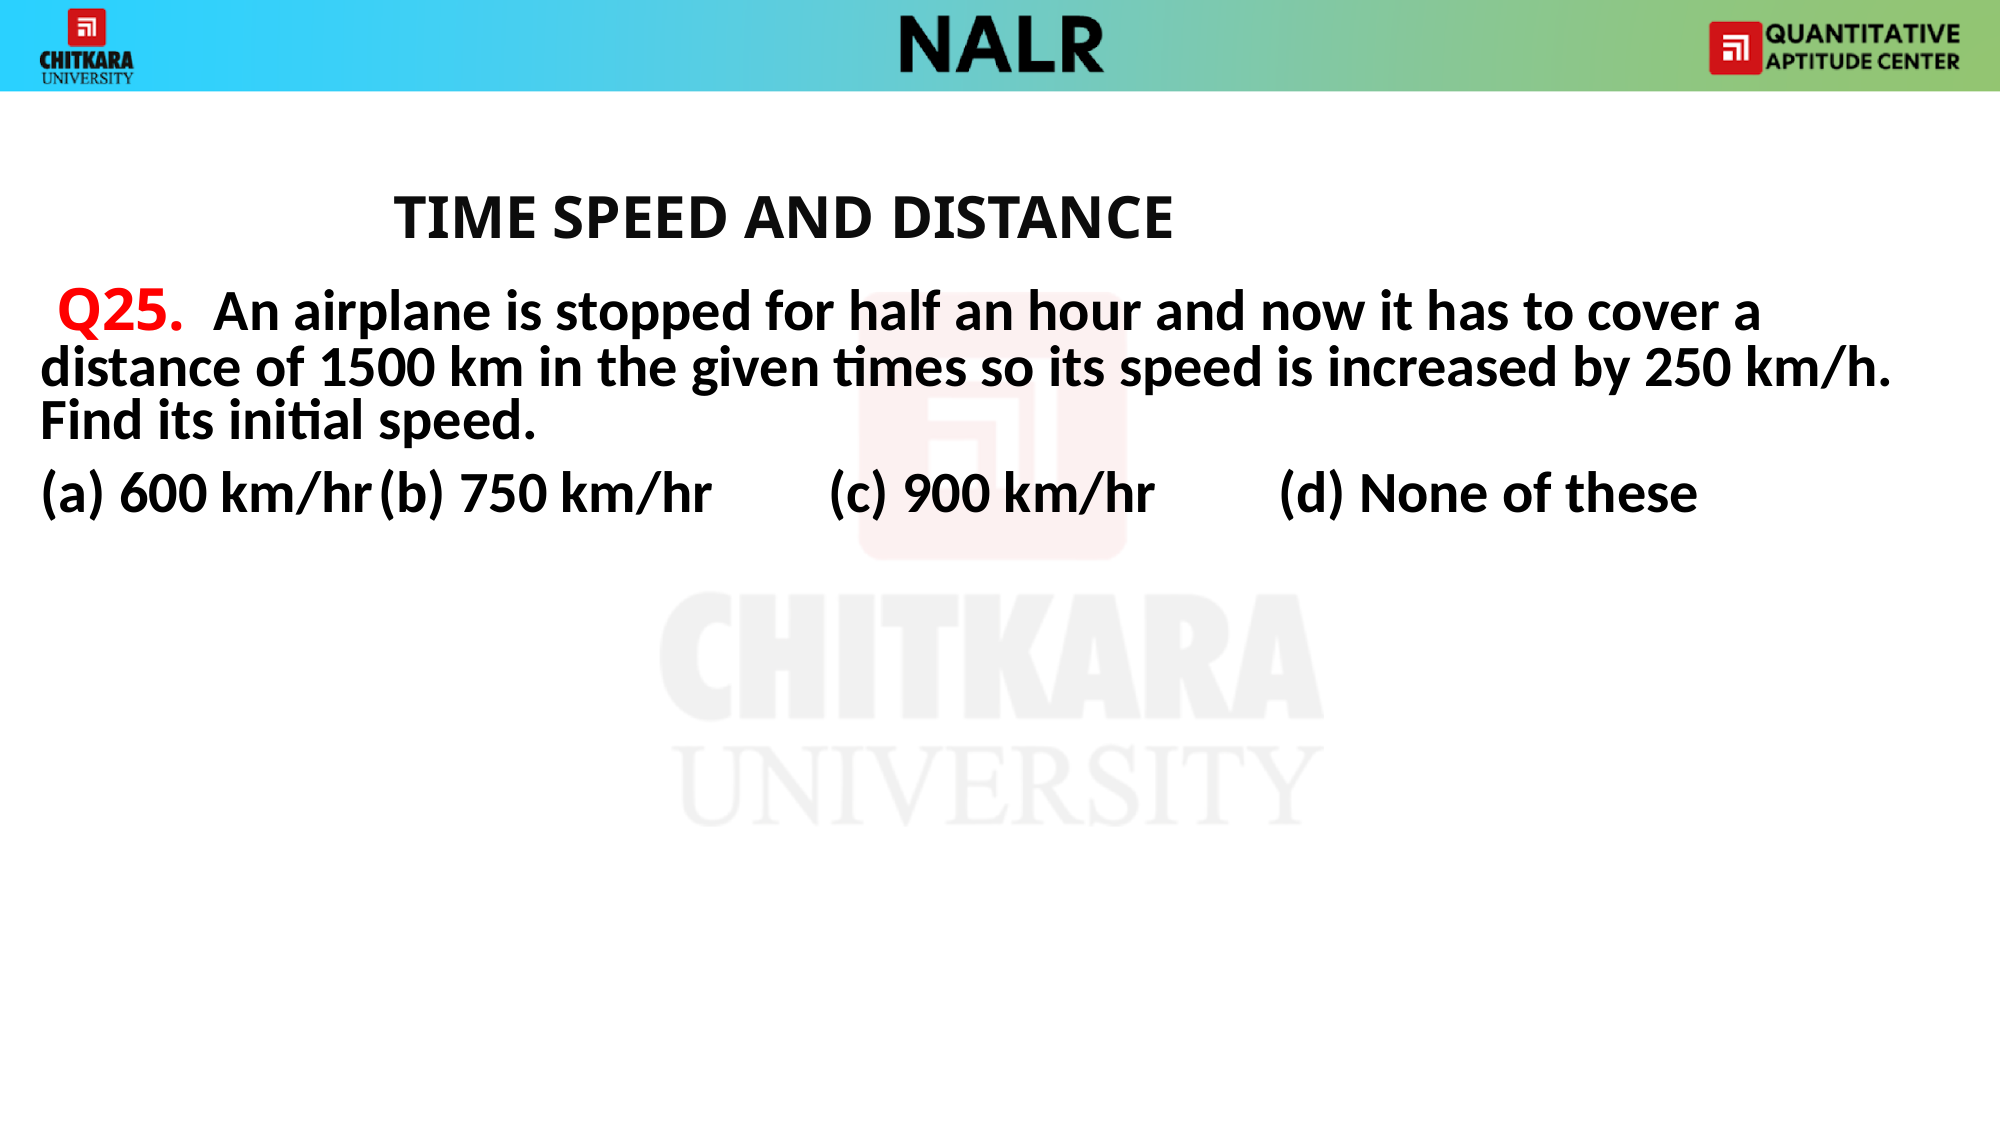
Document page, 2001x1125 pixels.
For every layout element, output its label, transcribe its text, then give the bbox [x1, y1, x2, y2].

picture [0, 0, 2000, 1125]
list TIME SPEED AND DISTANCE Q25. An airplane is stopped for half an hour and now it has to cover a distance of 1500 km in the given times so its speed is increased by 250 km/h. Find its initial speed. (a) 600 km/hr (b) 750 km/hr (c) 900 km/hr (d) None of these [25, 173, 1951, 1051]
title [41, 31, 1959, 142]
